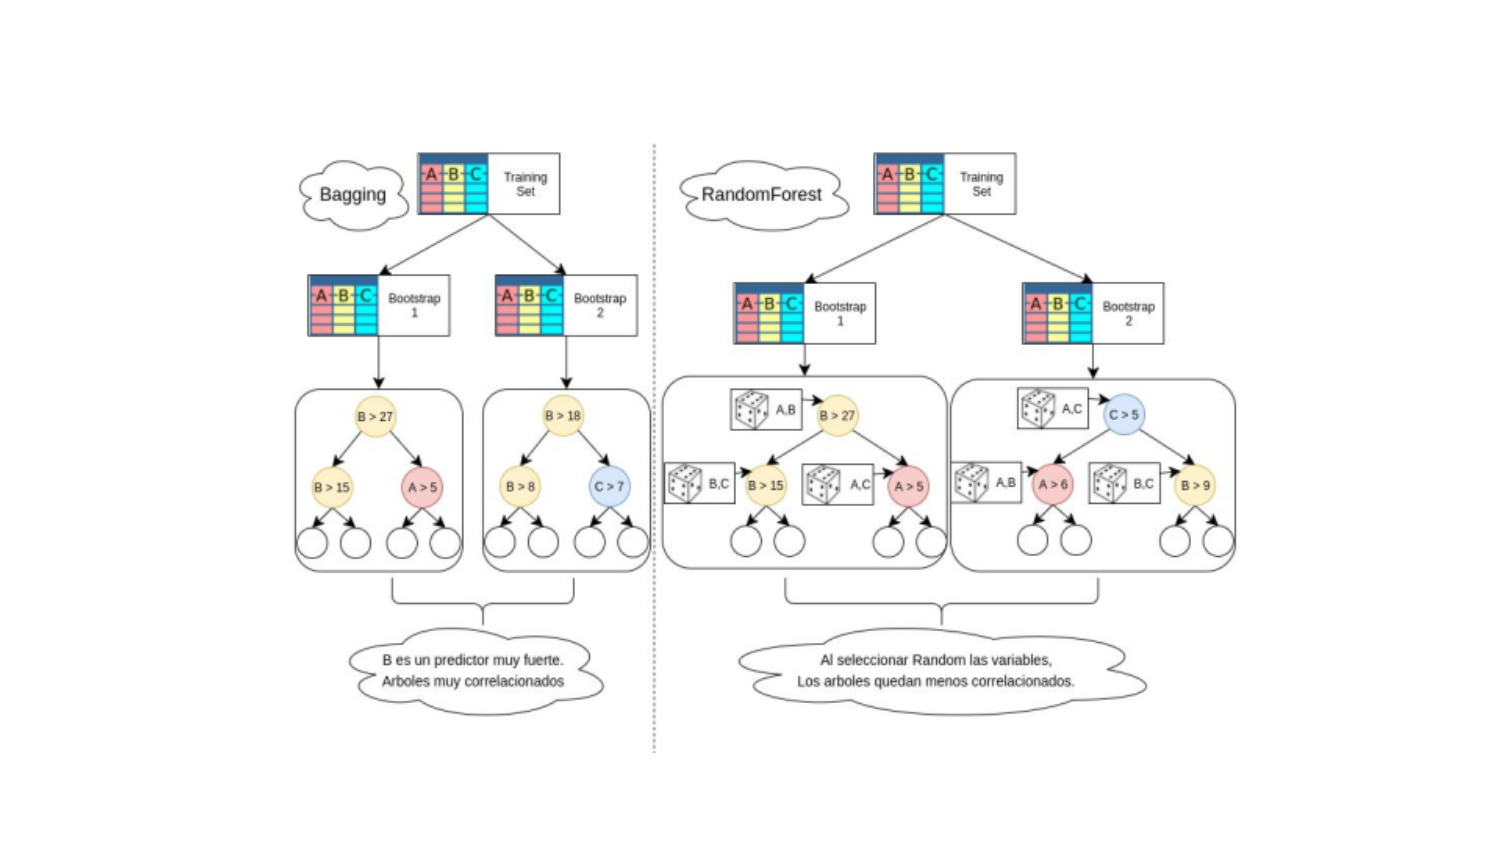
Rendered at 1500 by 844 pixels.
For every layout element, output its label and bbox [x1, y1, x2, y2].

picture [198, 111, 1302, 753]
